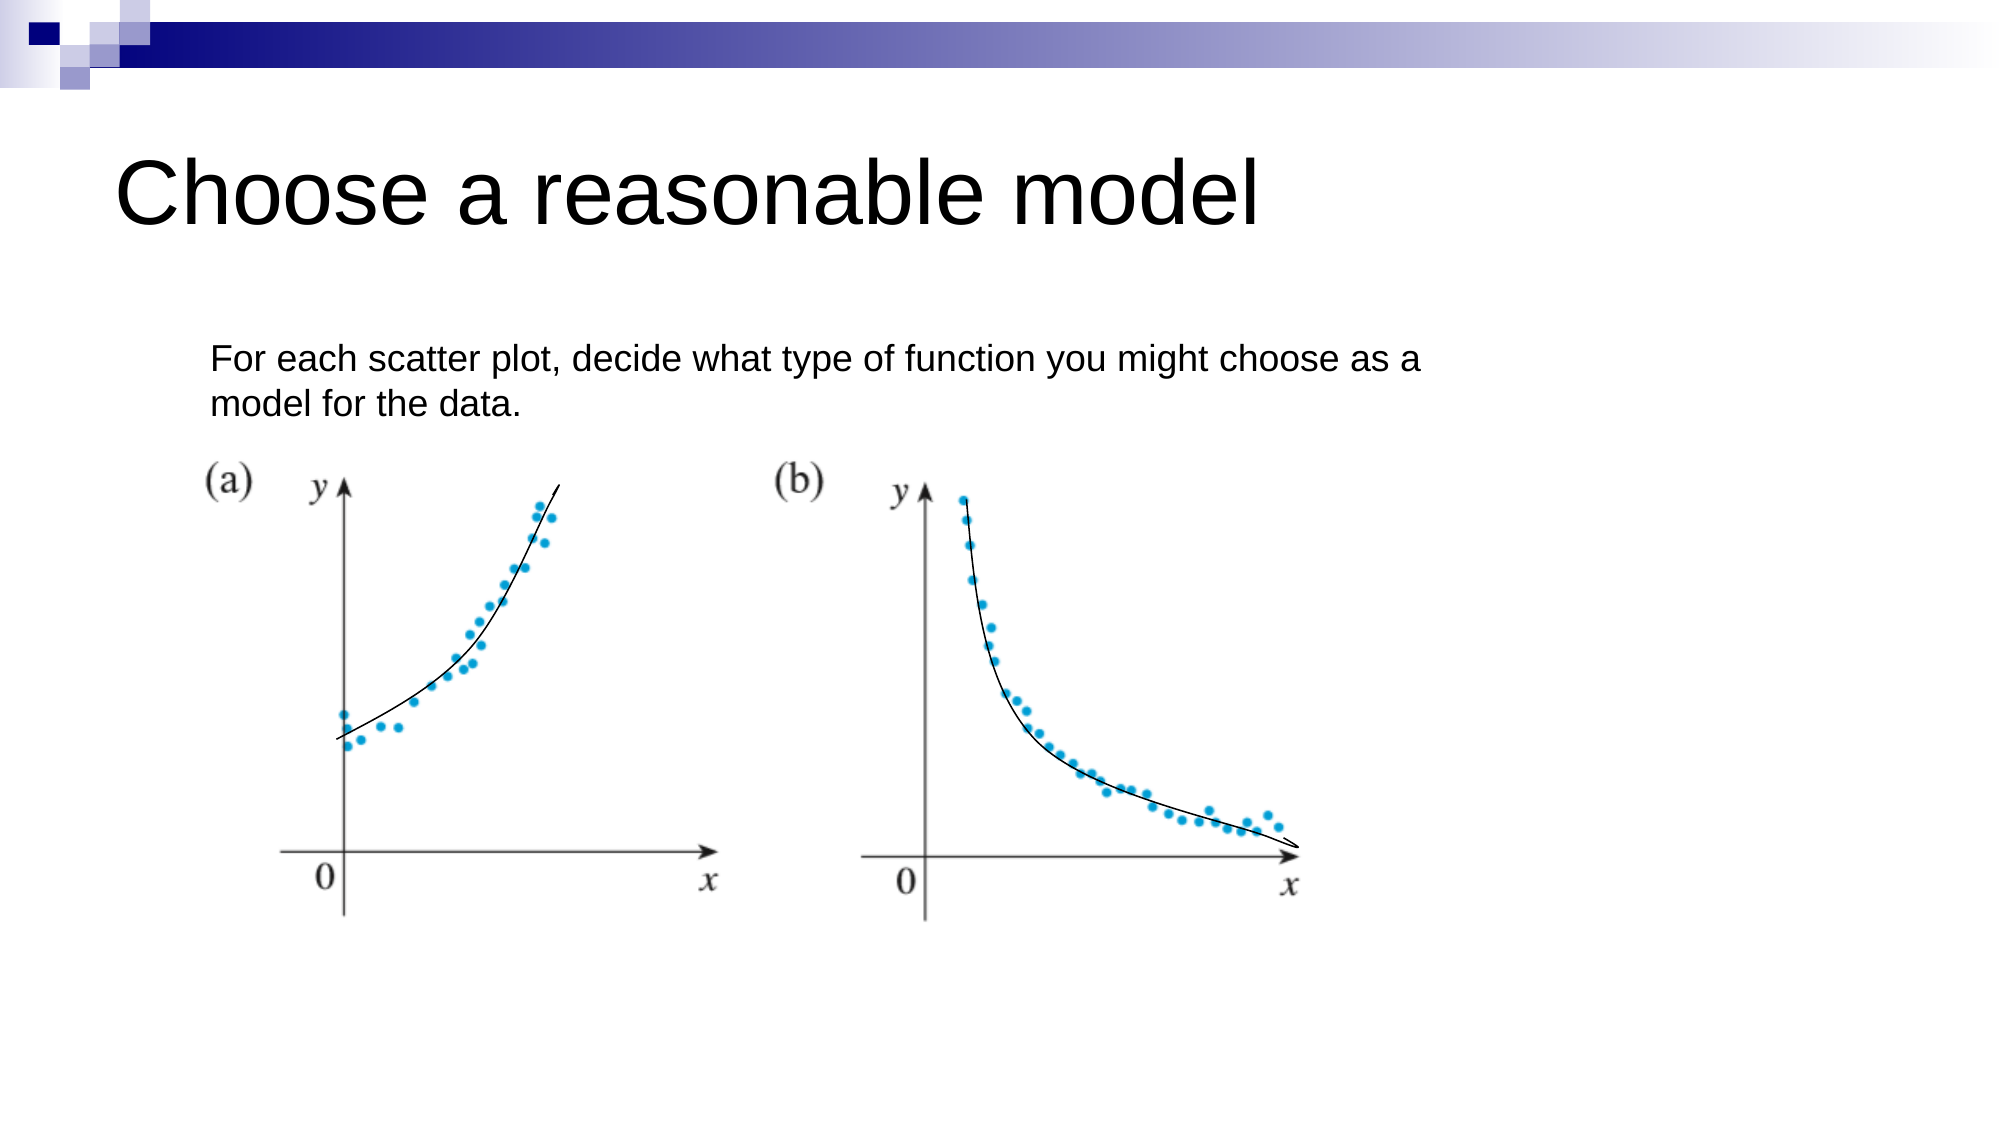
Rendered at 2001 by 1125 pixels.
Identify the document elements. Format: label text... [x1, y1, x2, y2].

text_box For each scatter plot, decide what type of function you might choose as a model for the data. [195, 326, 1548, 432]
title Choose a reasonable model [99, 75, 1900, 300]
picture [195, 432, 1321, 944]
